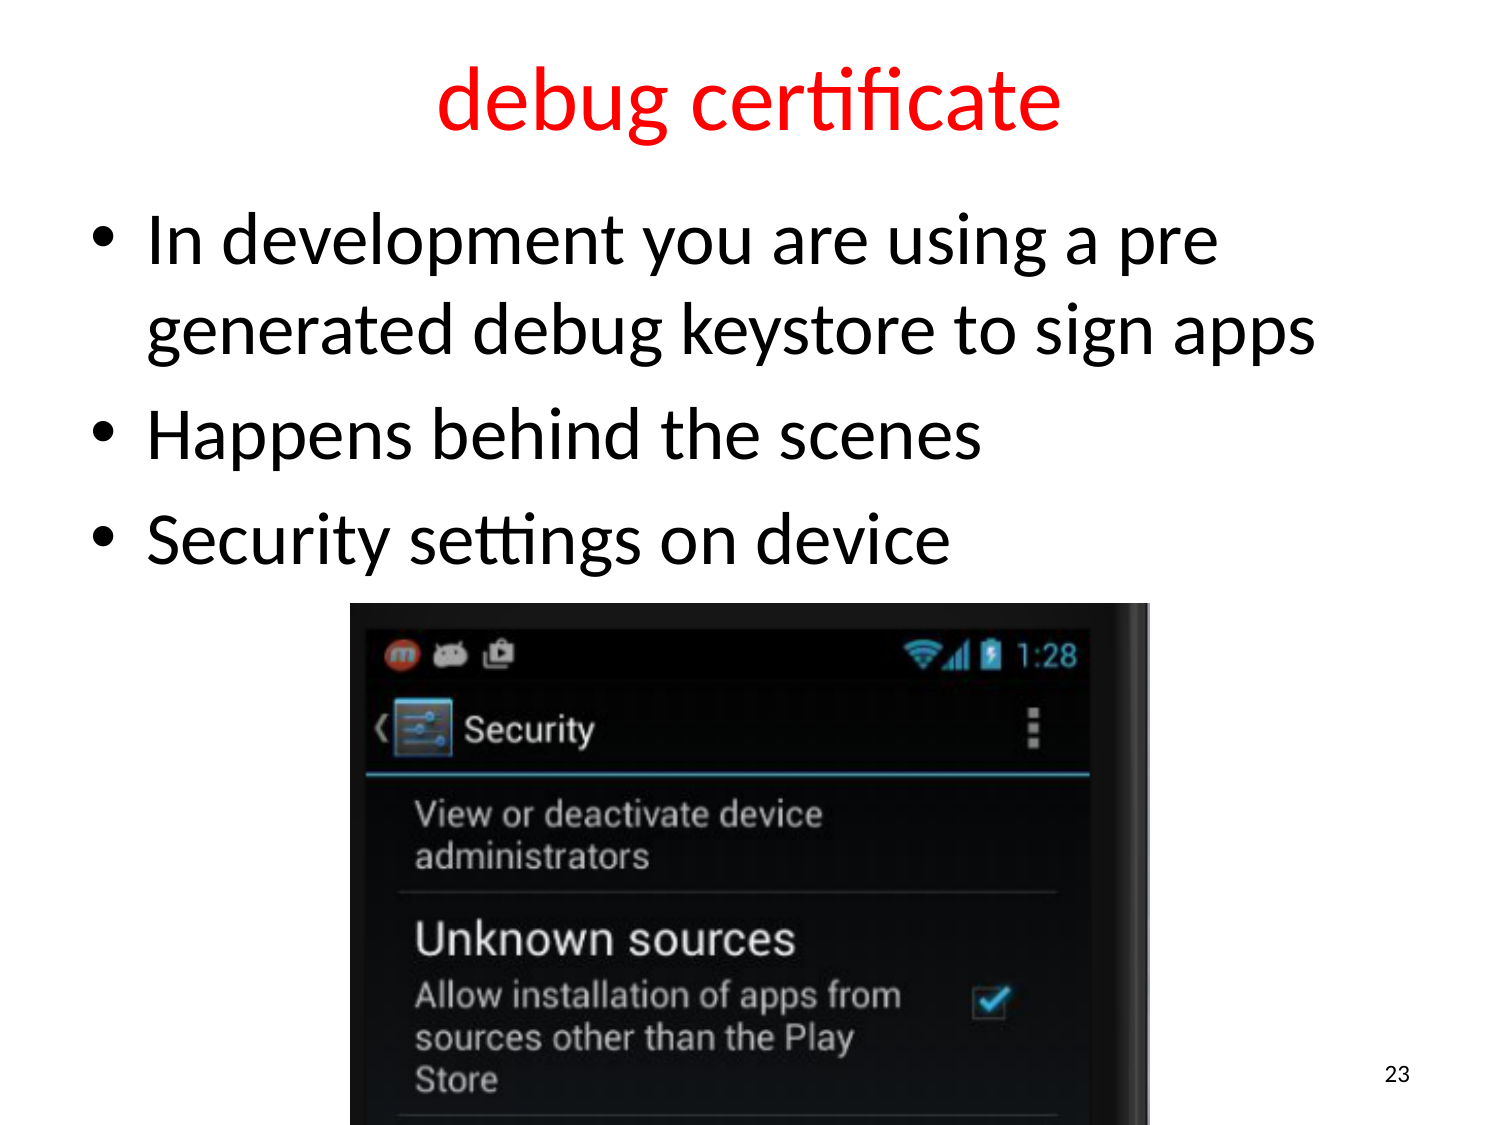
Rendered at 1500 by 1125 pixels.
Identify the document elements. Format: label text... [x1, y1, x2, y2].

title debug certificate [75, 0, 1425, 182]
list In development you are using a pre generated debug keystore to sign apps Happens behind the scenes Security settings on device [75, 182, 1425, 1038]
picture [349, 603, 1151, 1125]
slide_number 23 [1154, 1042, 1425, 1103]
